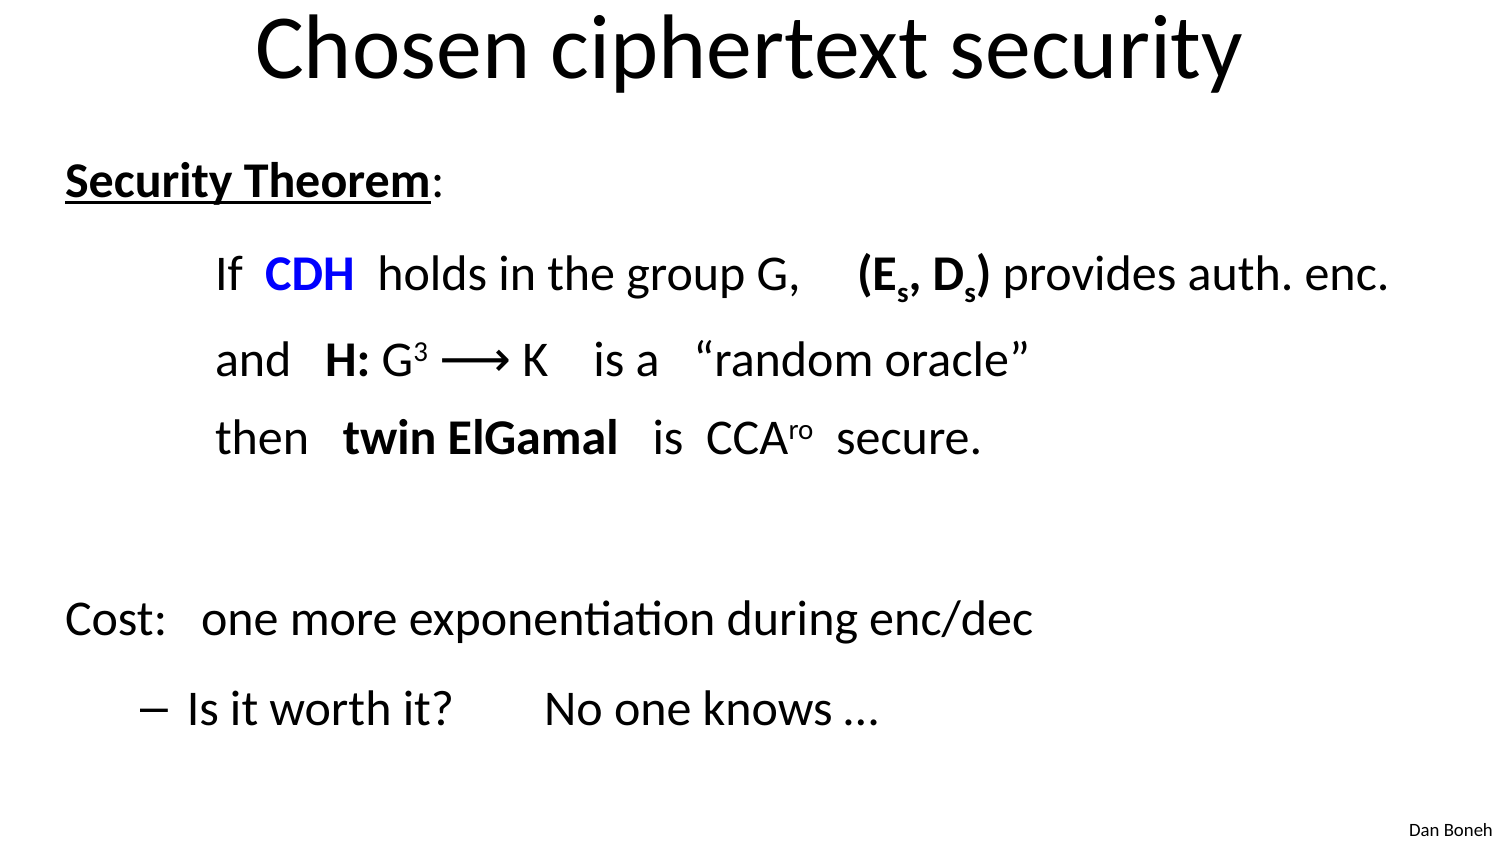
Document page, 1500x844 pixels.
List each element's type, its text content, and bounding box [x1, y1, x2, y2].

list Security Theorem: If CDH holds in the group G, (Es, Ds) provides auth. enc. and H: G3 ⟶ K is a “random oracle” then twin ElGamal is CCAro secure. Cost: one more exponentiation during enc/dec Is it worth it? No one knows … [50, 121, 1475, 822]
title Chosen ciphertext security [75, 0, 1425, 113]
